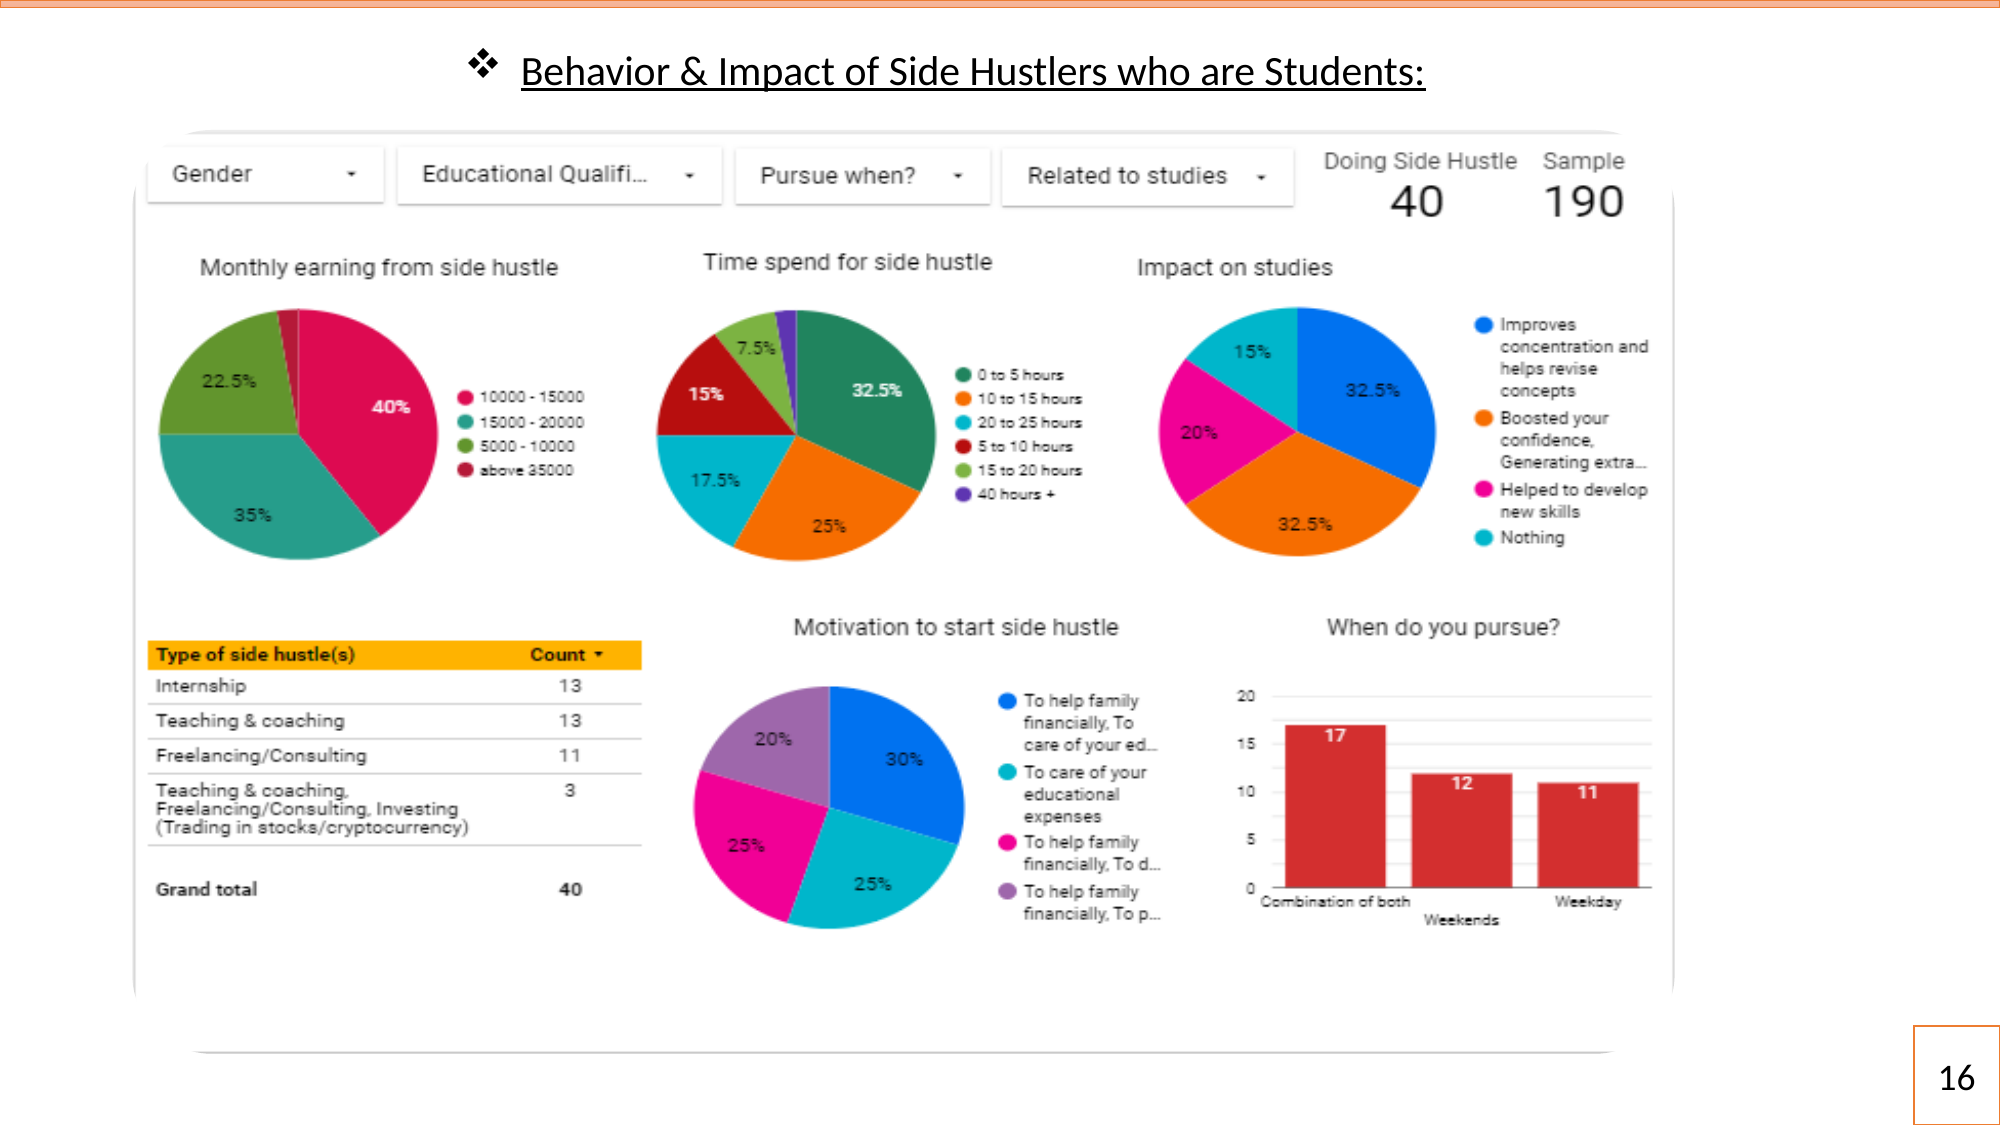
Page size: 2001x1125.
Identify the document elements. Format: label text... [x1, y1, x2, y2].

text_box [0, 0, 2000, 8]
picture [132, 129, 1675, 1054]
text_box Behavior & Impact of Side Hustlers who are Students: [50, 35, 1841, 101]
text_box 16 [1913, 1025, 2000, 1125]
